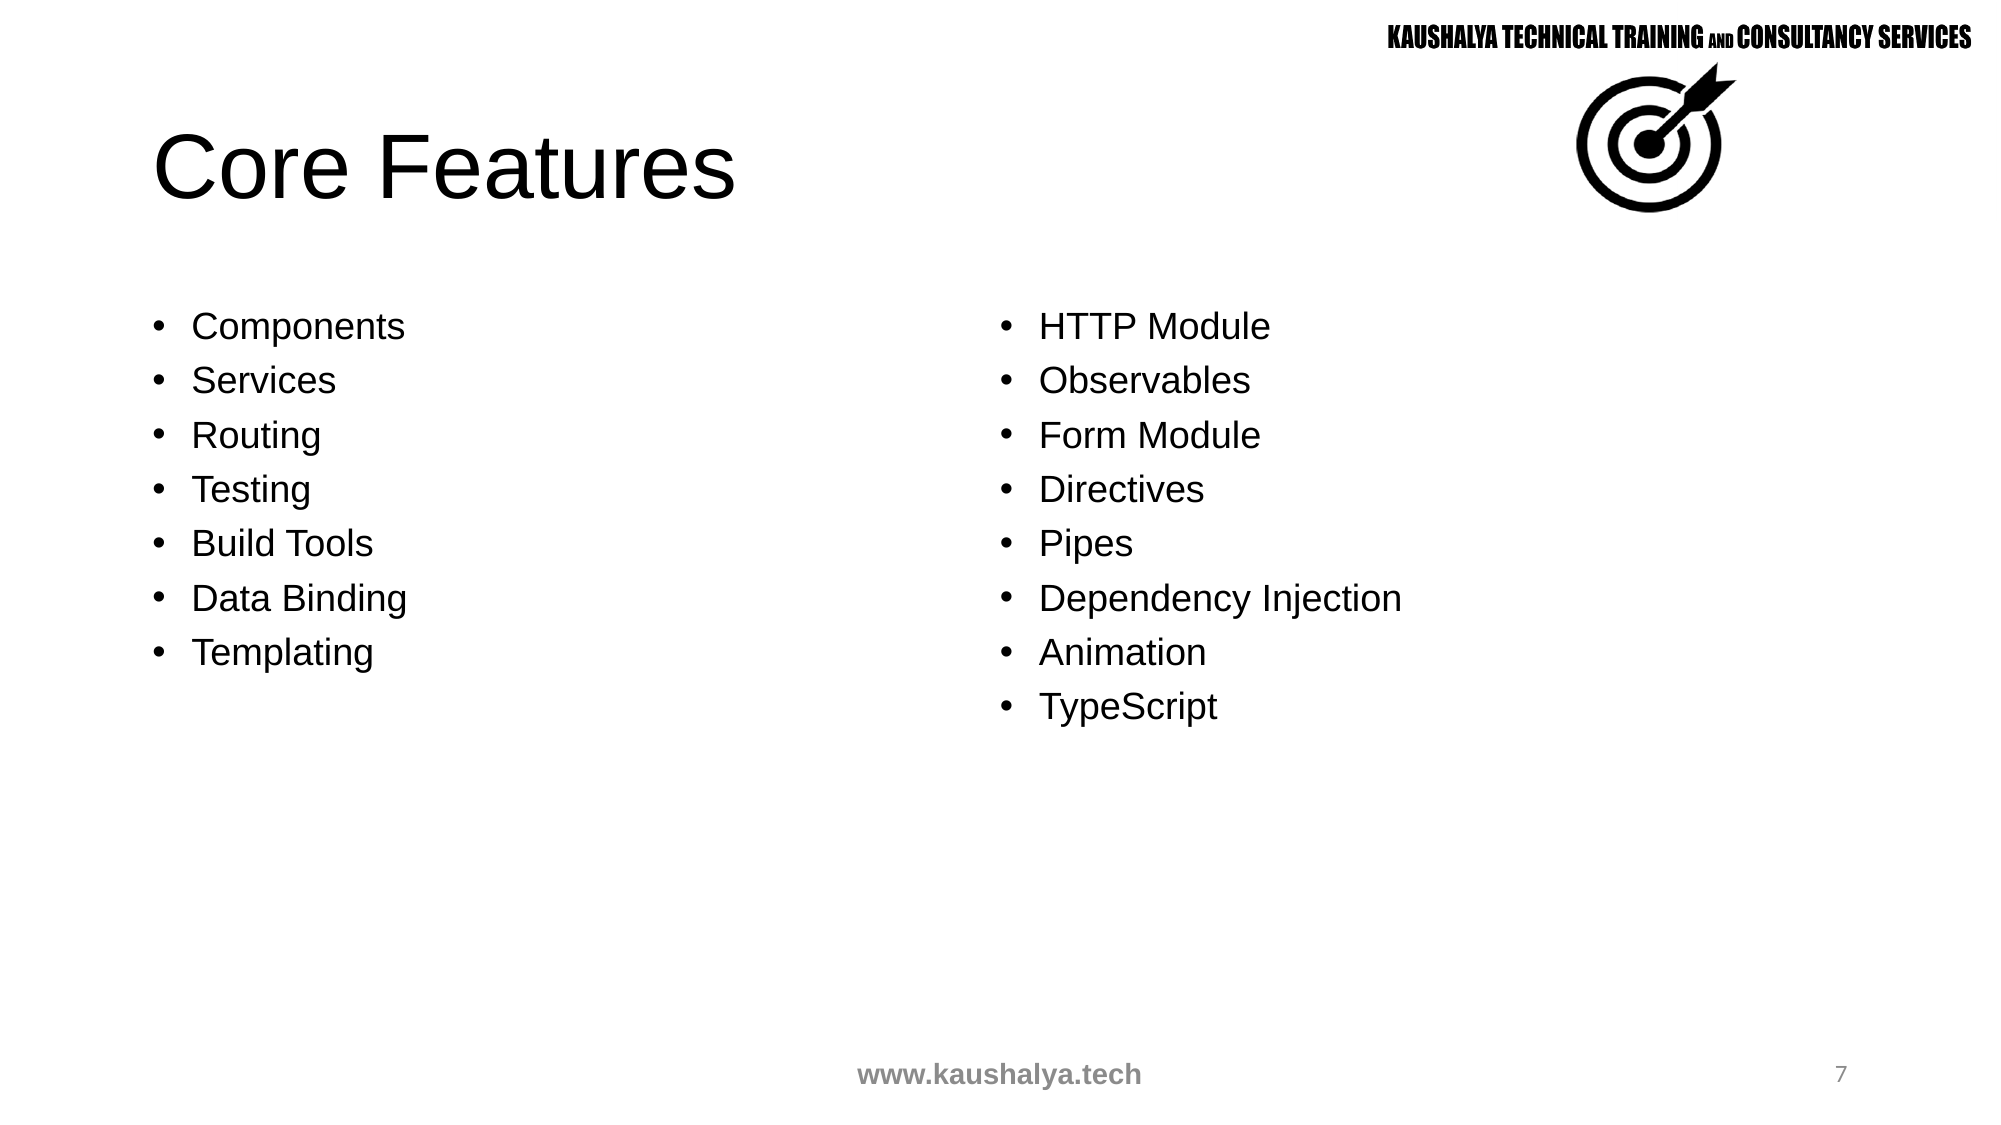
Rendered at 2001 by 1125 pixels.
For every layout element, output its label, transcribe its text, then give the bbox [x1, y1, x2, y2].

footer www.kaushalya.tech [662, 1042, 1338, 1103]
picture [1358, 2, 1997, 221]
list Components Services Routing Testing Build Tools Data Binding Templating HTTP Module Observables Form Module Directives Pipes Dependency Injection Animation TypeScript [137, 299, 1863, 1014]
slide_number 7 [1412, 1042, 1863, 1103]
title Core Features [137, 59, 1863, 278]
